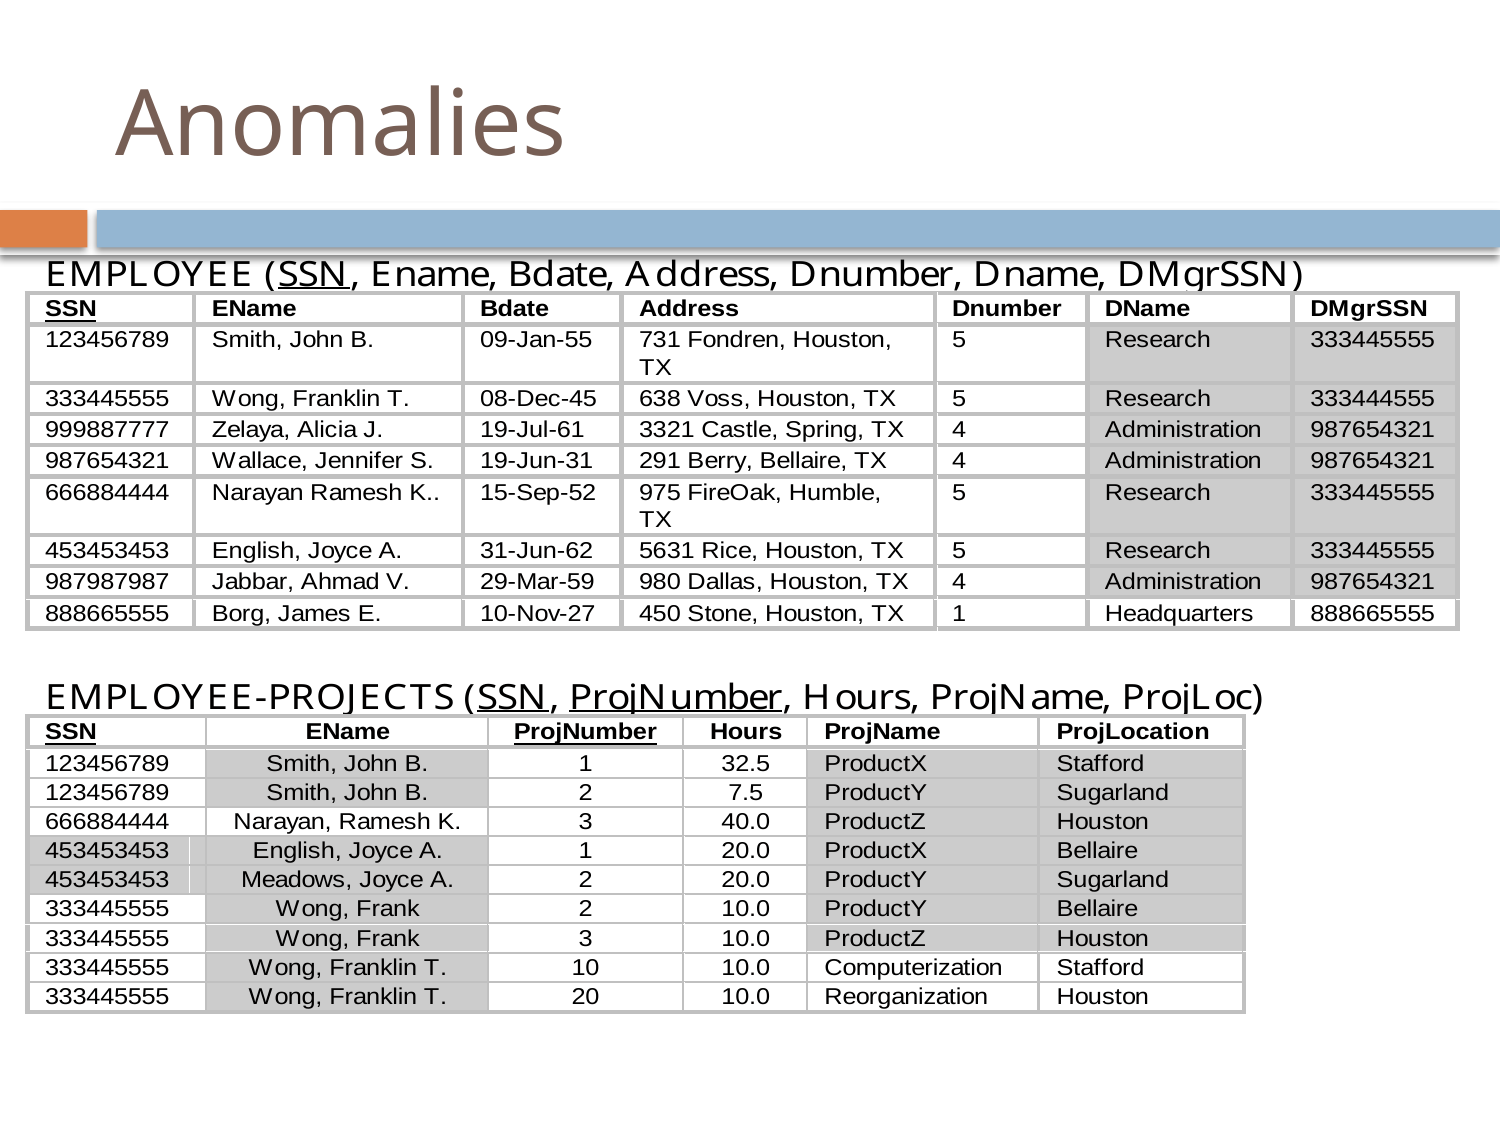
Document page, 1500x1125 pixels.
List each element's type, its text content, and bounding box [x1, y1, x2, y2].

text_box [24, 249, 1461, 1122]
title Anomalies [100, 37, 1438, 200]
